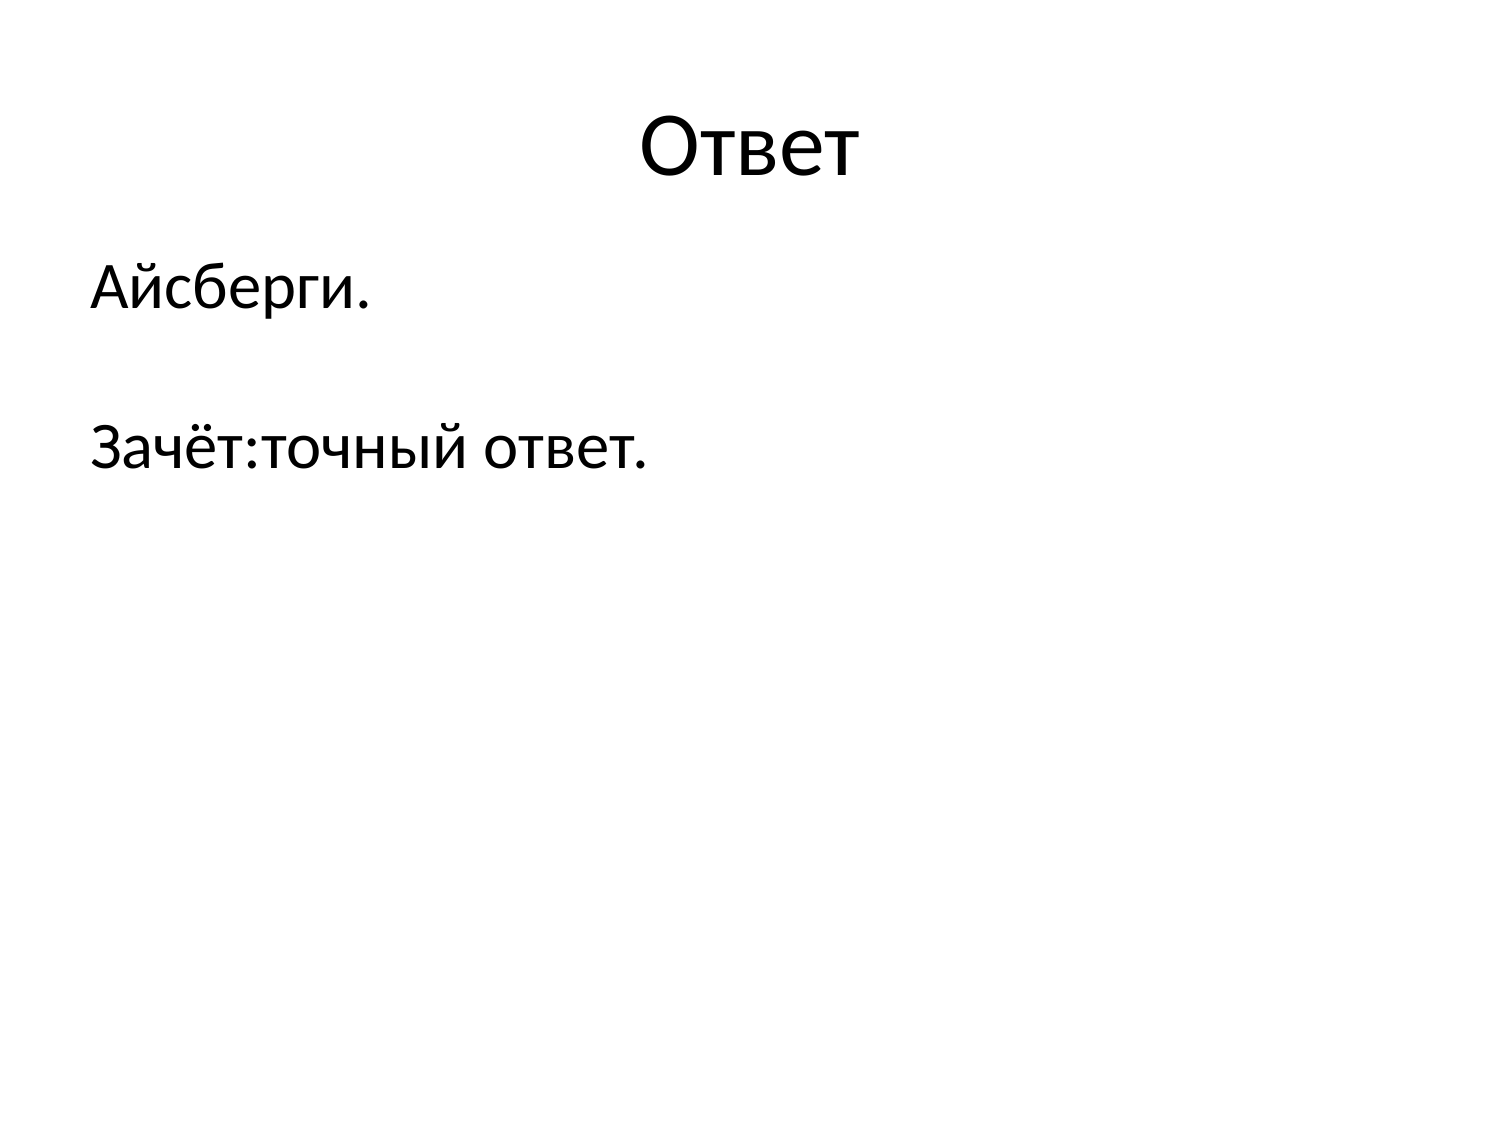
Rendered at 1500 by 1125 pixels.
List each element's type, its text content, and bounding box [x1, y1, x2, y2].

list Айсберги. Зачёт:точный ответ. [75, 234, 1425, 1024]
title Ответ [75, 45, 1425, 233]
